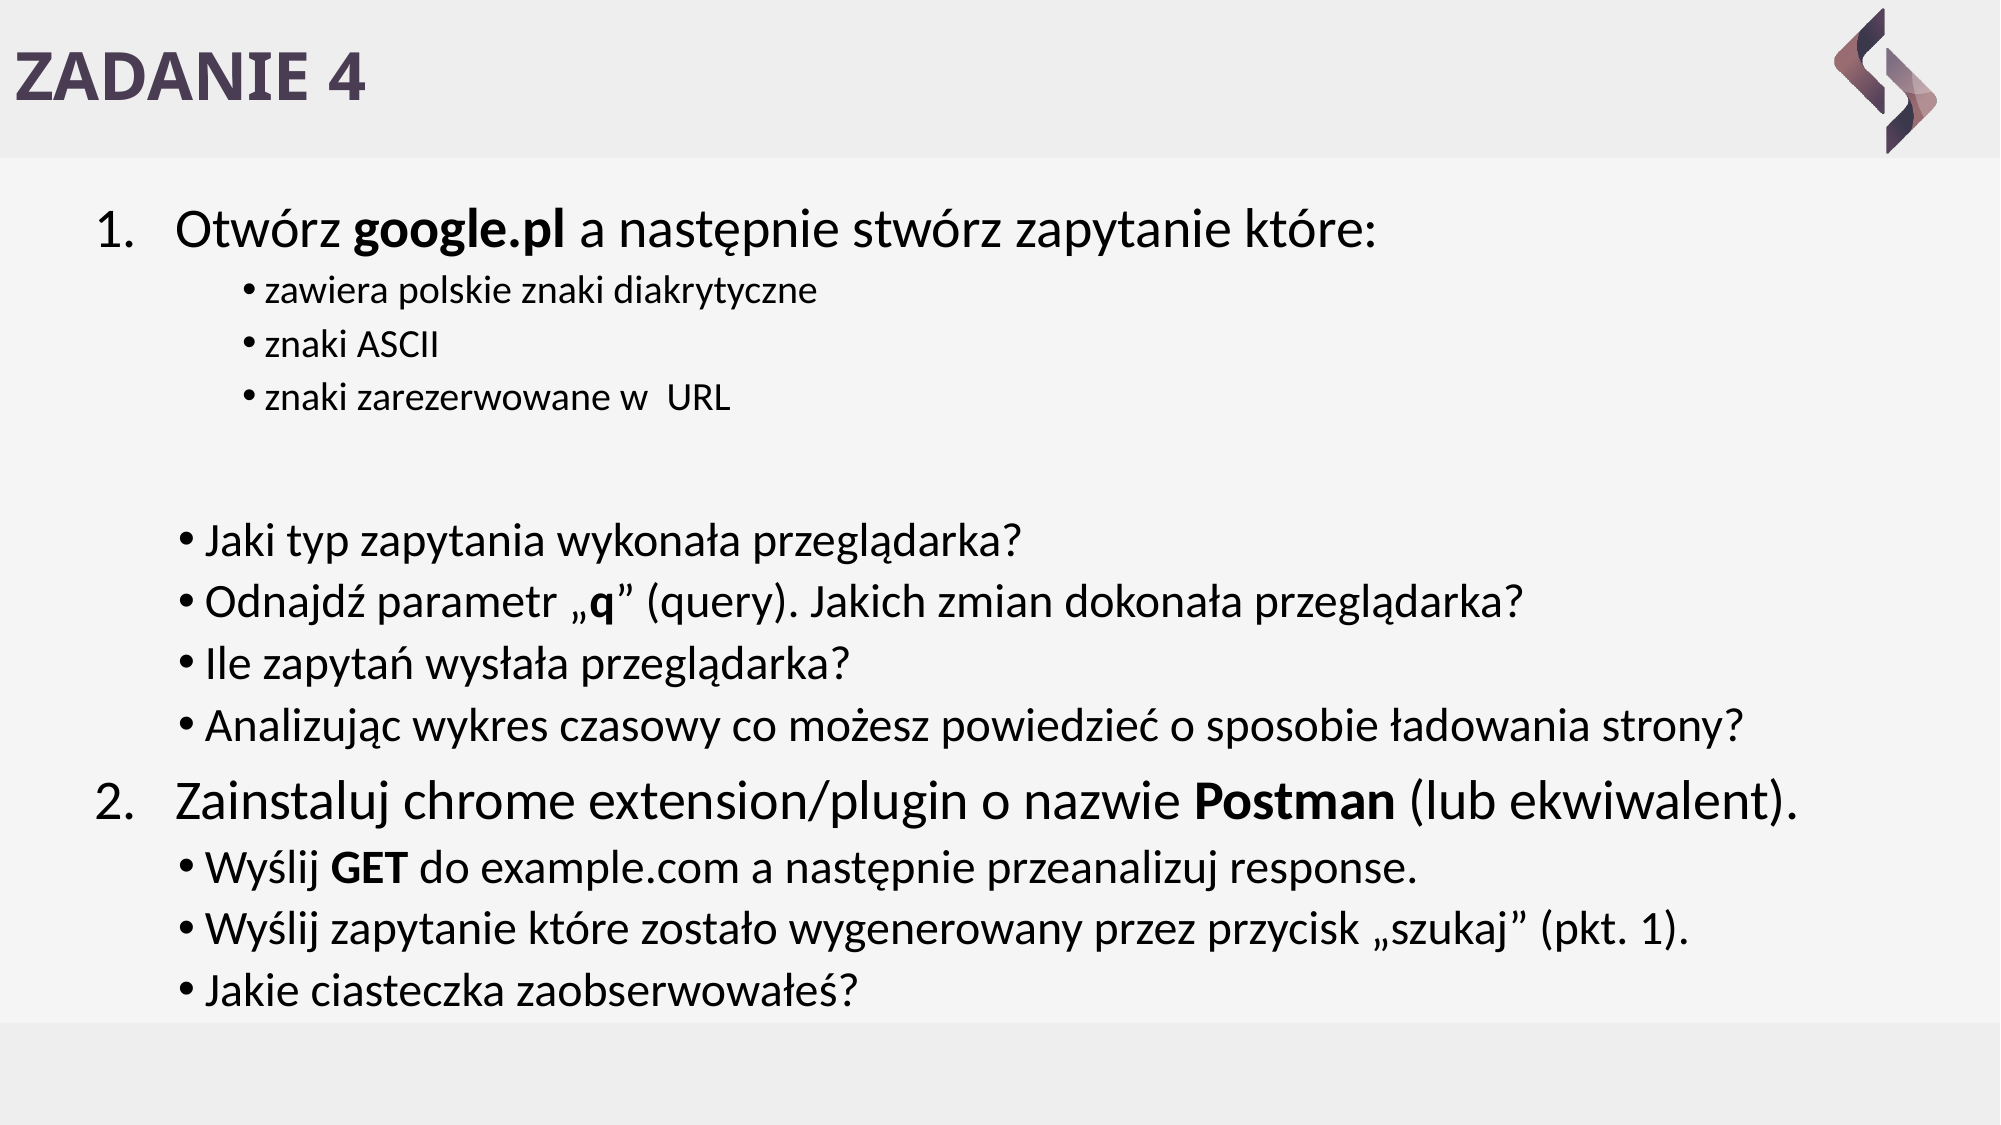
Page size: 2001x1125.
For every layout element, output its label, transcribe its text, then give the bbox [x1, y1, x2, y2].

picture [1787, 0, 2001, 166]
list Otwórz google.pl a następnie stwórz zapytanie które: zawiera polskie znaki diakrytyczne znaki ASCII znaki zarezerwowane w URL Jaki typ zapytania wykonała przeglądarka? Odnajdź parametr „q” (query). Jakich zmian dokonała przeglądarka? Ile zapytań wysłała przeglądarka? Analizując wykres czasowy co możesz powiedzieć o sposobie ładowania strony? Zainstaluj chrome extension/plugin o nazwie Postman (lub ekwiwalent). Wyślij GET do example.com a następnie przeanalizuj response. Wyślij zapytanie które zostało wygenerowany przez przycisk „szukaj” (pkt. 1). Jakie ciasteczka zaobserwowałeś? [43, 184, 1922, 1035]
title ZADANIE 4 [0, 0, 1788, 158]
